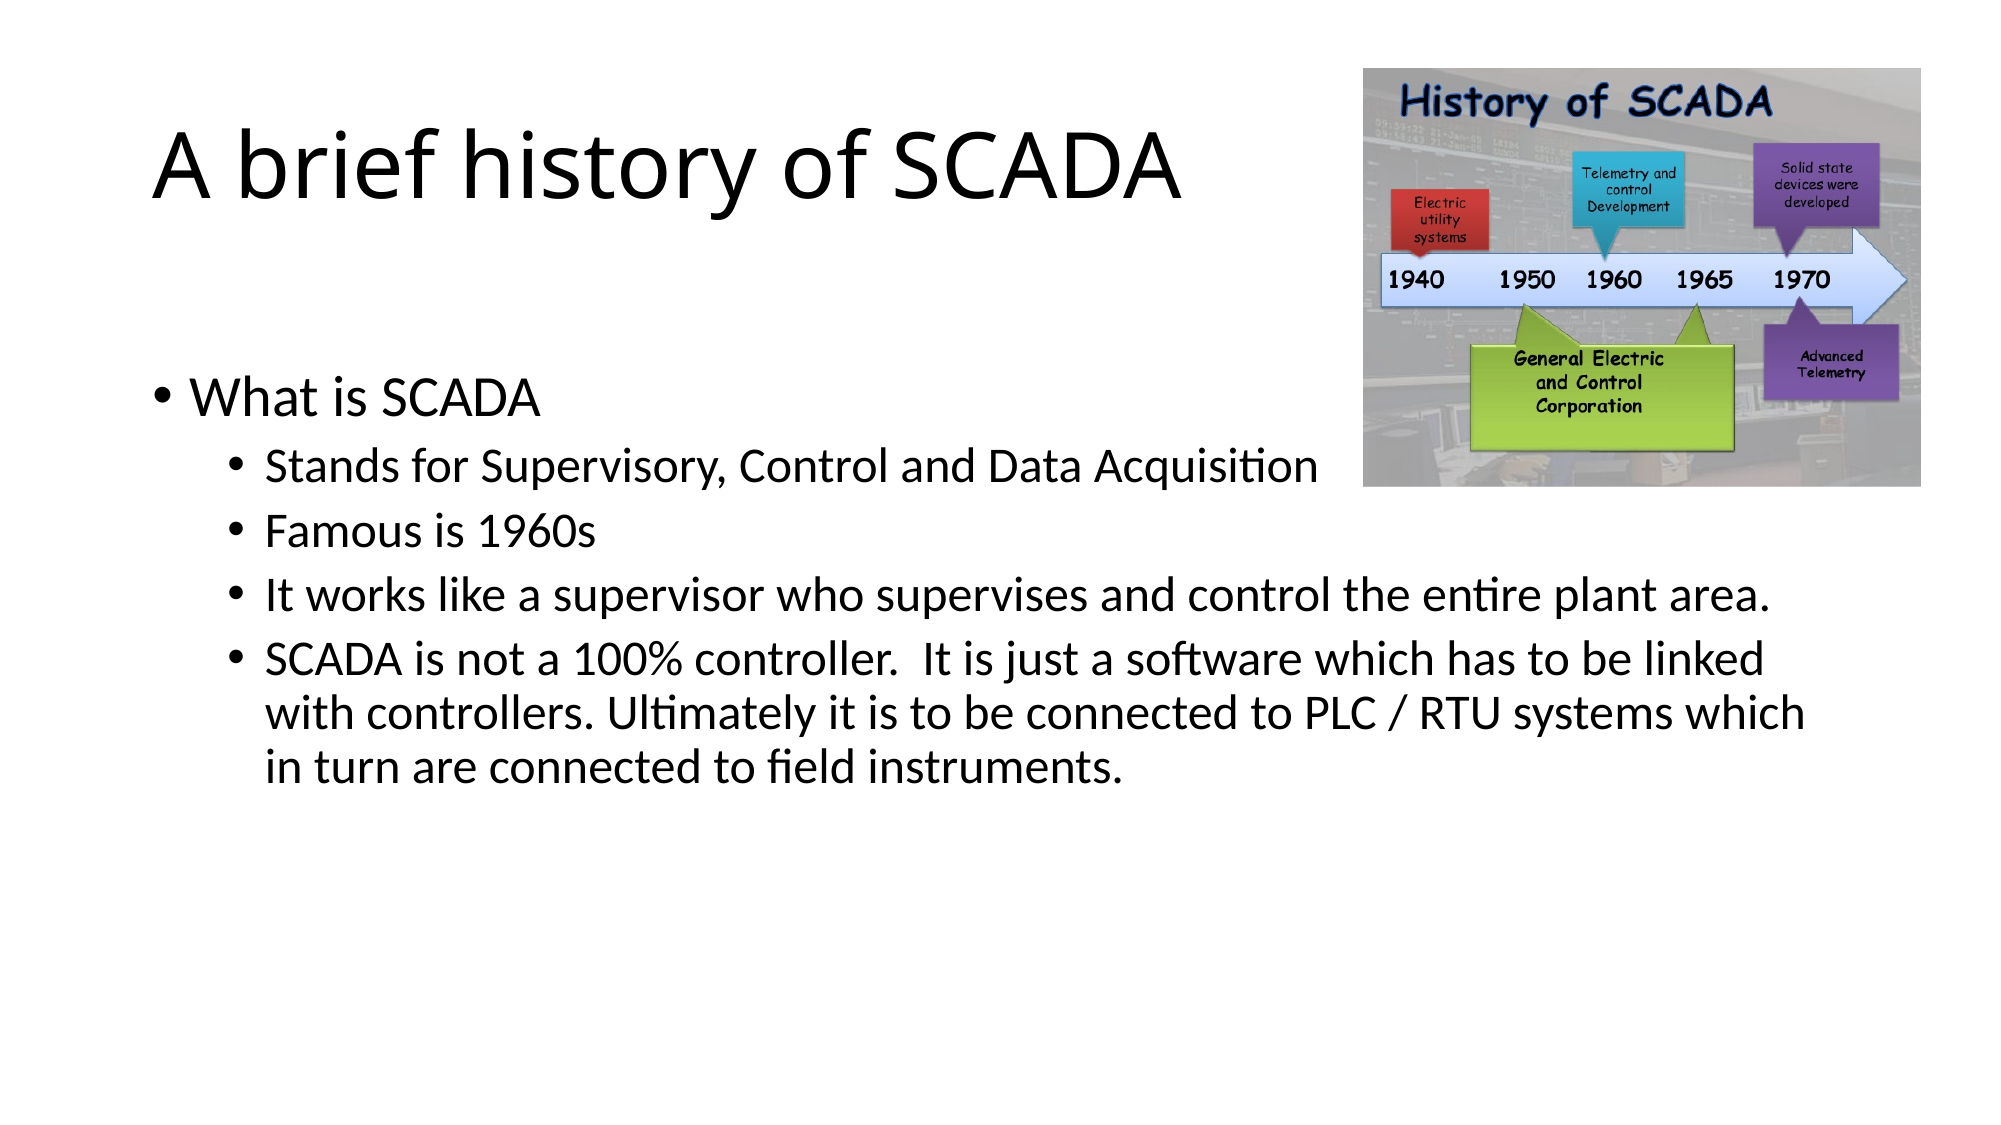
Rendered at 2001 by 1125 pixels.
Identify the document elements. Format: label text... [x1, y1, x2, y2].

picture [1363, 68, 1921, 487]
list What is SCADA Stands for Supervisory, Control and Data Acquisition Famous is 1960s It works like a supervisor who supervises and control the entire plant area. SCADA is not a 100% controller. It is just a software which has to be linked with controllers. Ultimately it is to be connected to PLC / RTU systems which in turn are connected to field instruments. [137, 358, 1863, 1073]
title A brief history of SCADA [137, 59, 1863, 278]
